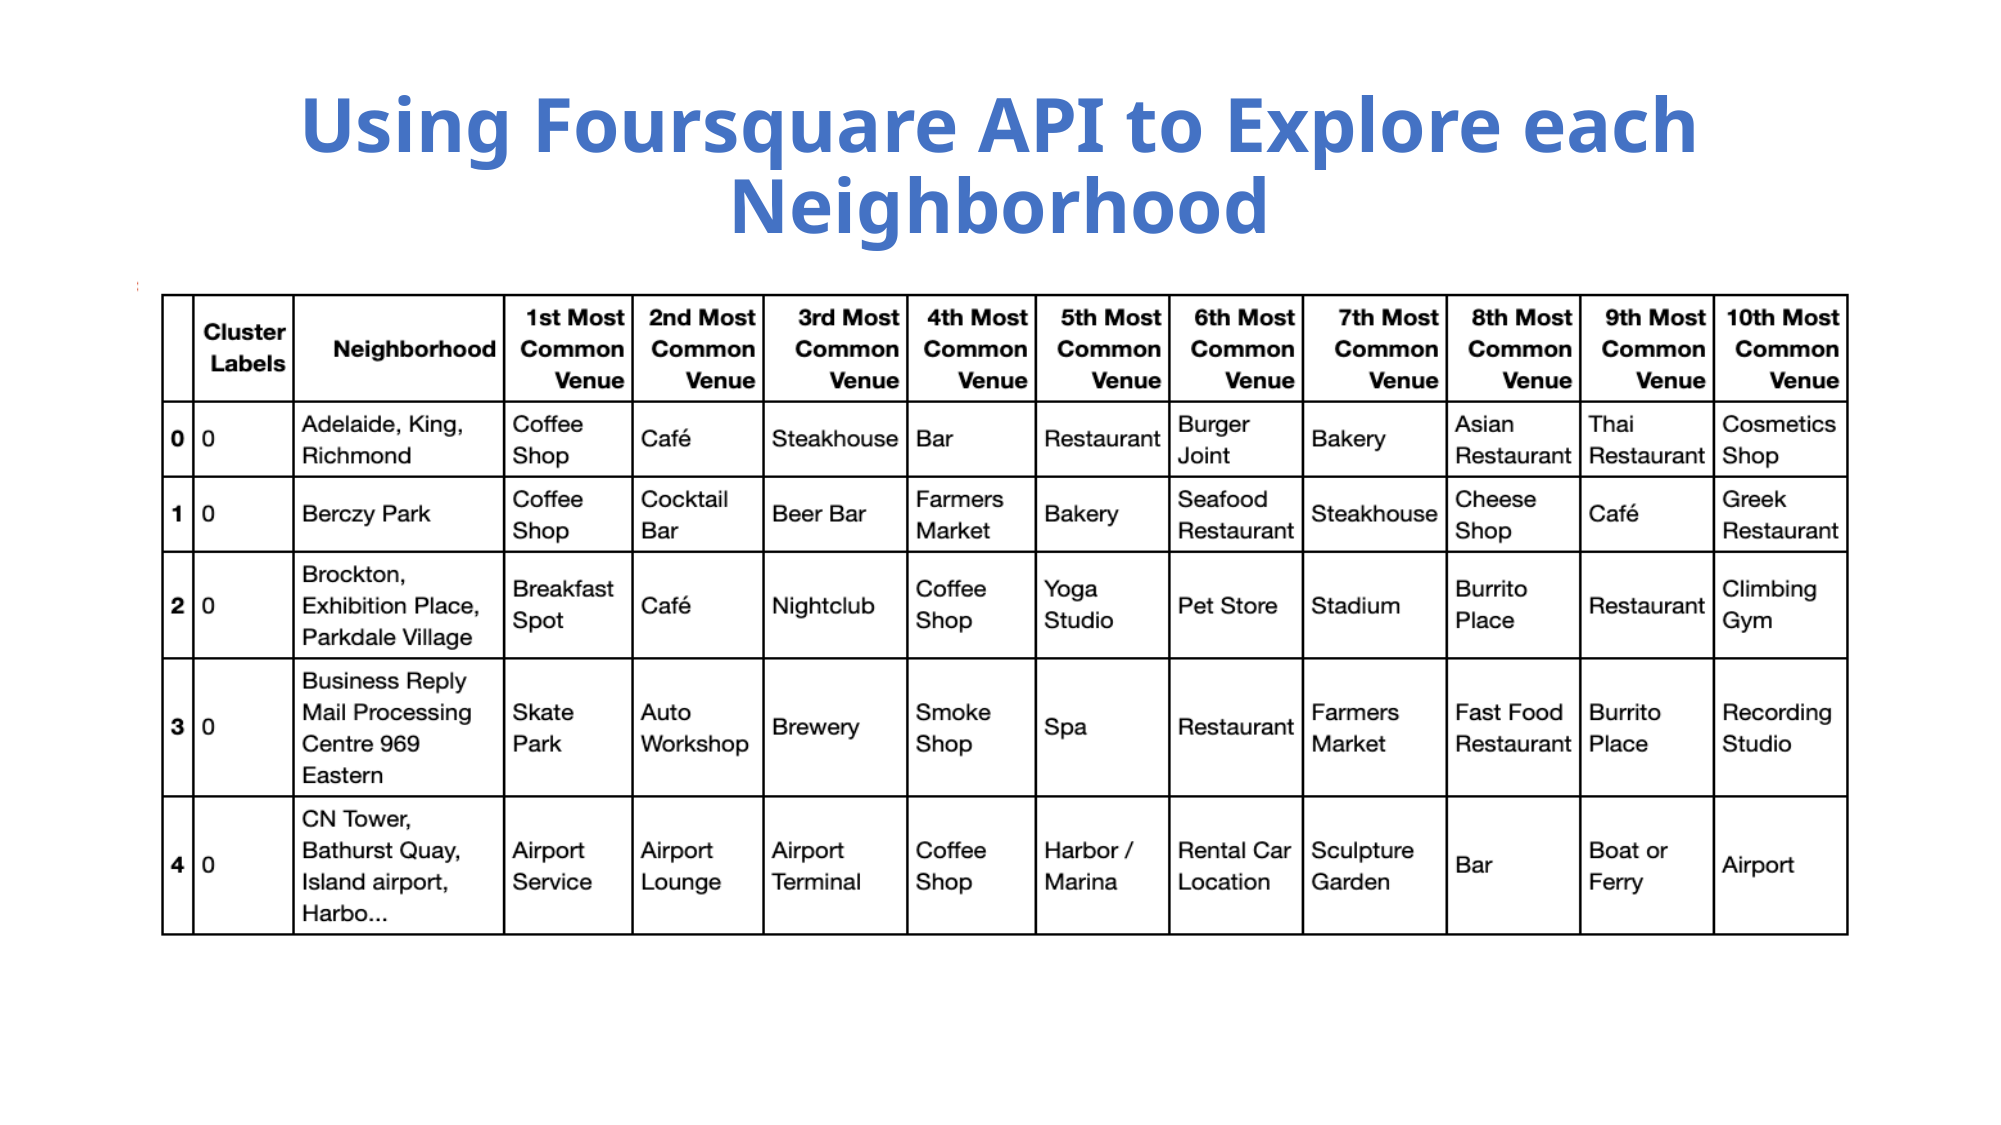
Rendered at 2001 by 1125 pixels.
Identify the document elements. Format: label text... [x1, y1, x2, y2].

title Using Foursquare API to Explore each Neighborhood [137, 59, 1863, 277]
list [137, 277, 1863, 943]
